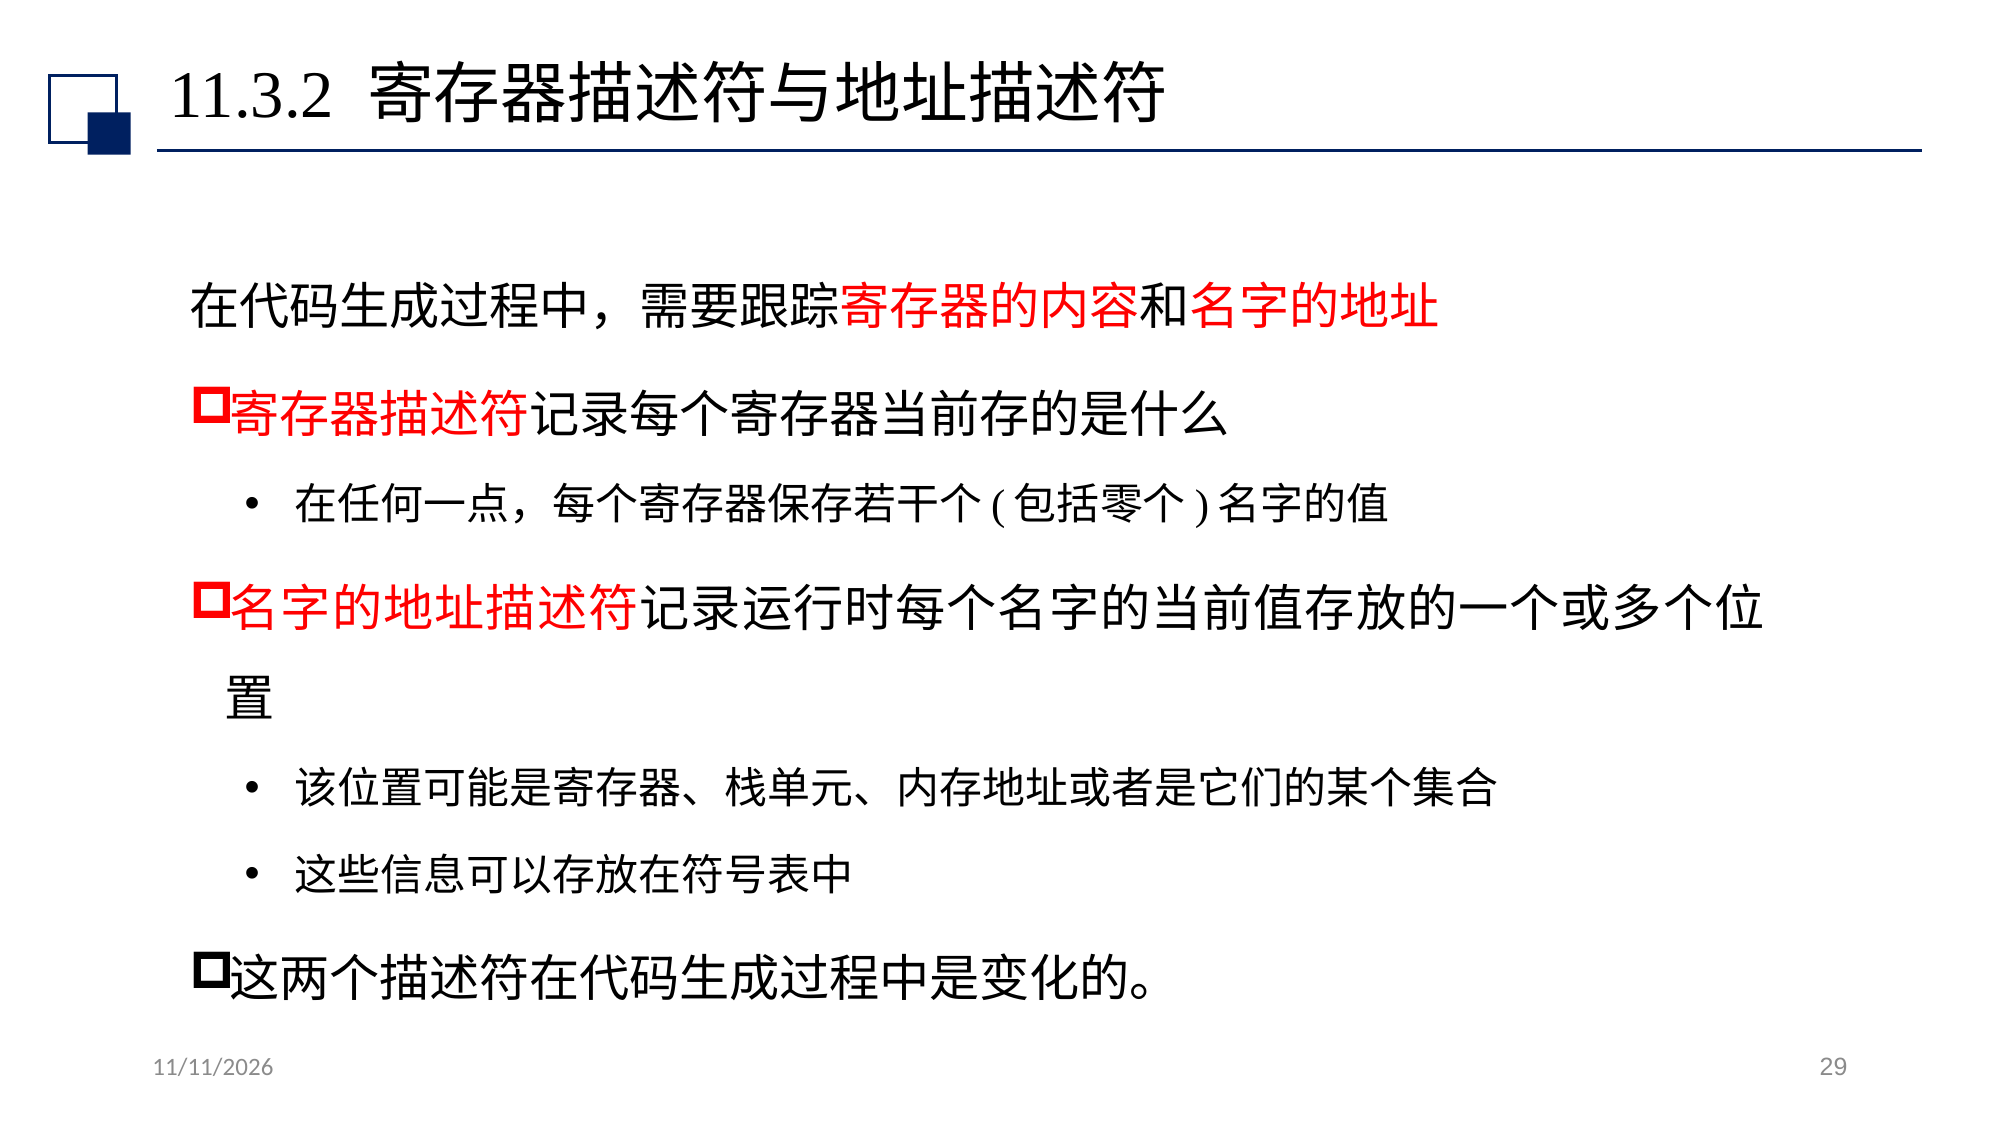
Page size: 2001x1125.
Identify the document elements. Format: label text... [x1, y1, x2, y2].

title 11.3.2 寄存器描述符与地址描述符 [154, 50, 1880, 143]
slide_number 29 [1412, 1042, 1863, 1103]
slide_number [137, 1042, 588, 1103]
list 在代码生成过程中，需要跟踪寄存器的内容和名字的地址 寄存器描述符记录每个寄存器当前存的是什么 在任何一点，每个寄存器保存若干个(包括零个)名字的值 名字的地址描述符记录运行时每个名字的当前值存放的一个或多个位置 该位置可能是寄存器、栈单元、内存地址或者是它们的某个集合 这些信息可以存放在符号表中 这两个描述符在代码生成过程中是变化的。 [174, 236, 1780, 1023]
